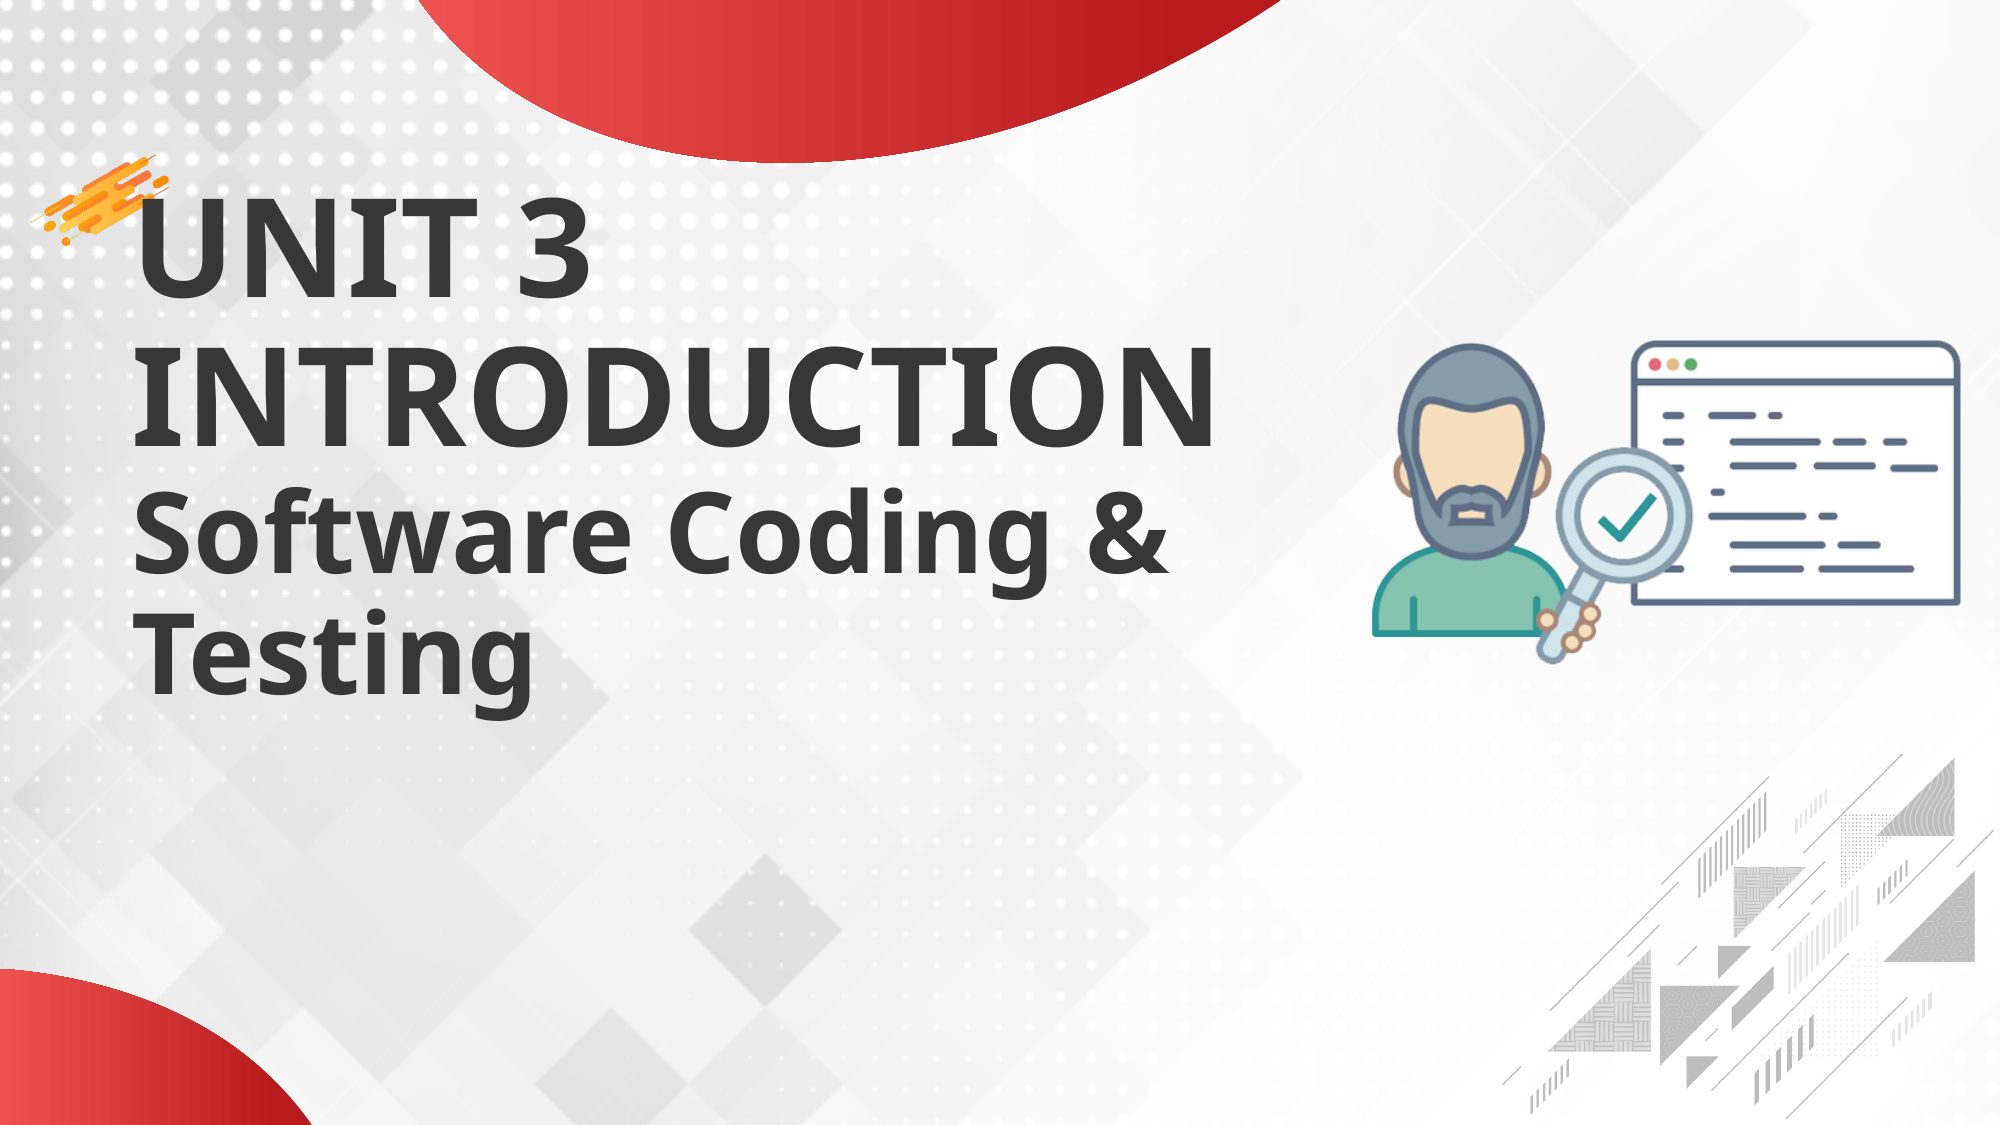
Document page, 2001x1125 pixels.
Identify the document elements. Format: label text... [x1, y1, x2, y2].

picture [1360, 334, 1971, 669]
picture [10, 137, 189, 265]
text_box UNIT 3 INTRODUCTION Software Coding & Testing [116, 171, 1407, 595]
